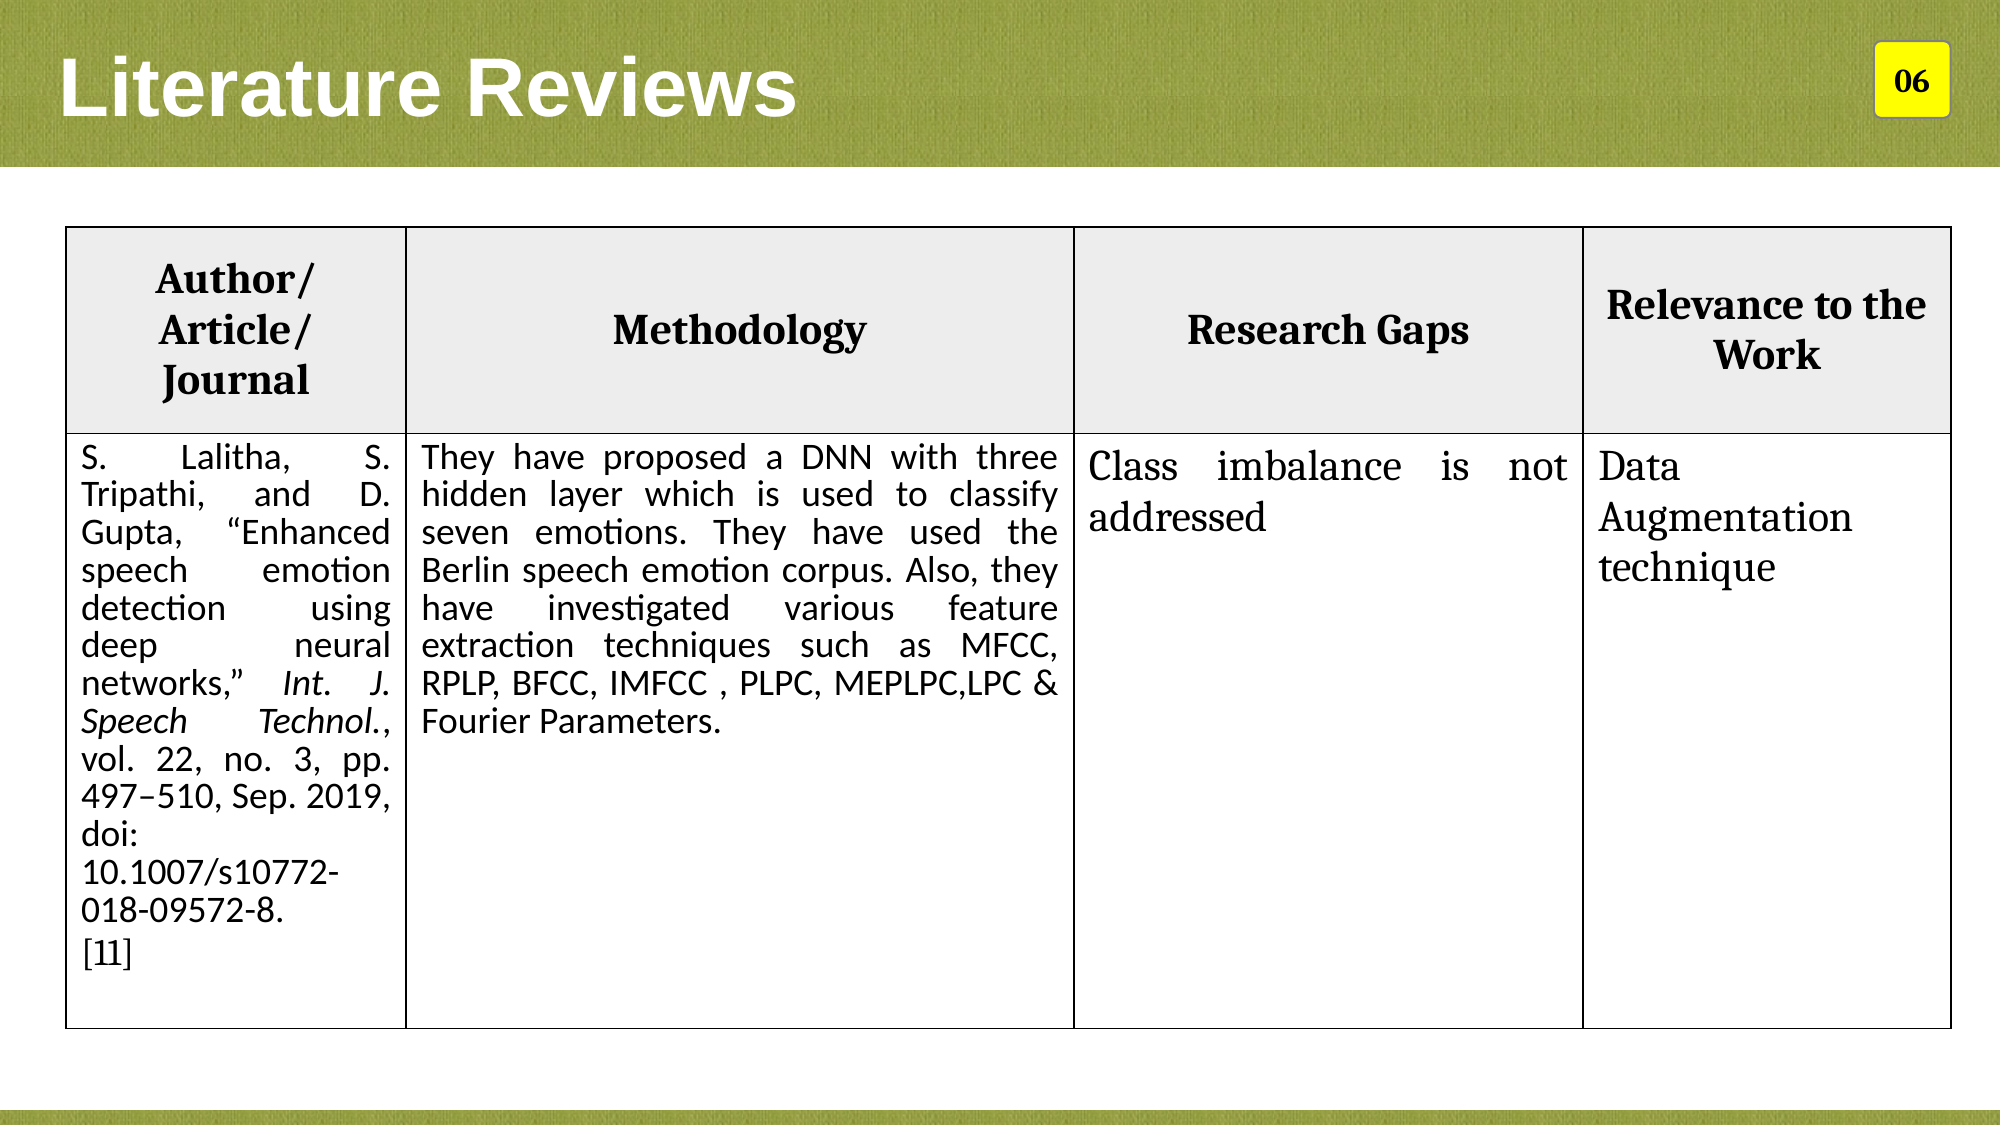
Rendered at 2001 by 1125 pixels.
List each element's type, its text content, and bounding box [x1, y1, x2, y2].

table_cell Data Augmentation technique [1584, 434, 1950, 1028]
table_header Author/ Article/ Journal [67, 228, 405, 433]
text_box [0, 1110, 2000, 1125]
text_box Literature Reviews [0, 0, 2000, 168]
table_header Methodology [407, 228, 1073, 433]
table_cell Class imbalance is not addressed [1075, 434, 1582, 1028]
table_cell S. Lalitha, S. Tripathi, and D. Gupta, “Enhanced speech emotion detection using deep neural networks,” Int. J. Speech Technol., vol. 22, no. 3, pp. 497–510, Sep. 2019, doi: 10.1007/s10772-018-09572-8. [11] [67, 434, 405, 1028]
table_header Research Gaps [1075, 228, 1582, 433]
text_box 06 [1872, 40, 1952, 119]
table_header Relevance to the Work [1584, 228, 1950, 433]
table_cell They have proposed a DNN with three hidden layer which is used to classify seven emotions. They have used the Berlin speech emotion corpus. Also, they have investigated various feature extraction techniques such as MFCC, RPLP, BFCC, IMFCC , PLPC, MEPLPC,LPC & Fourier Parameters. [407, 434, 1073, 1028]
